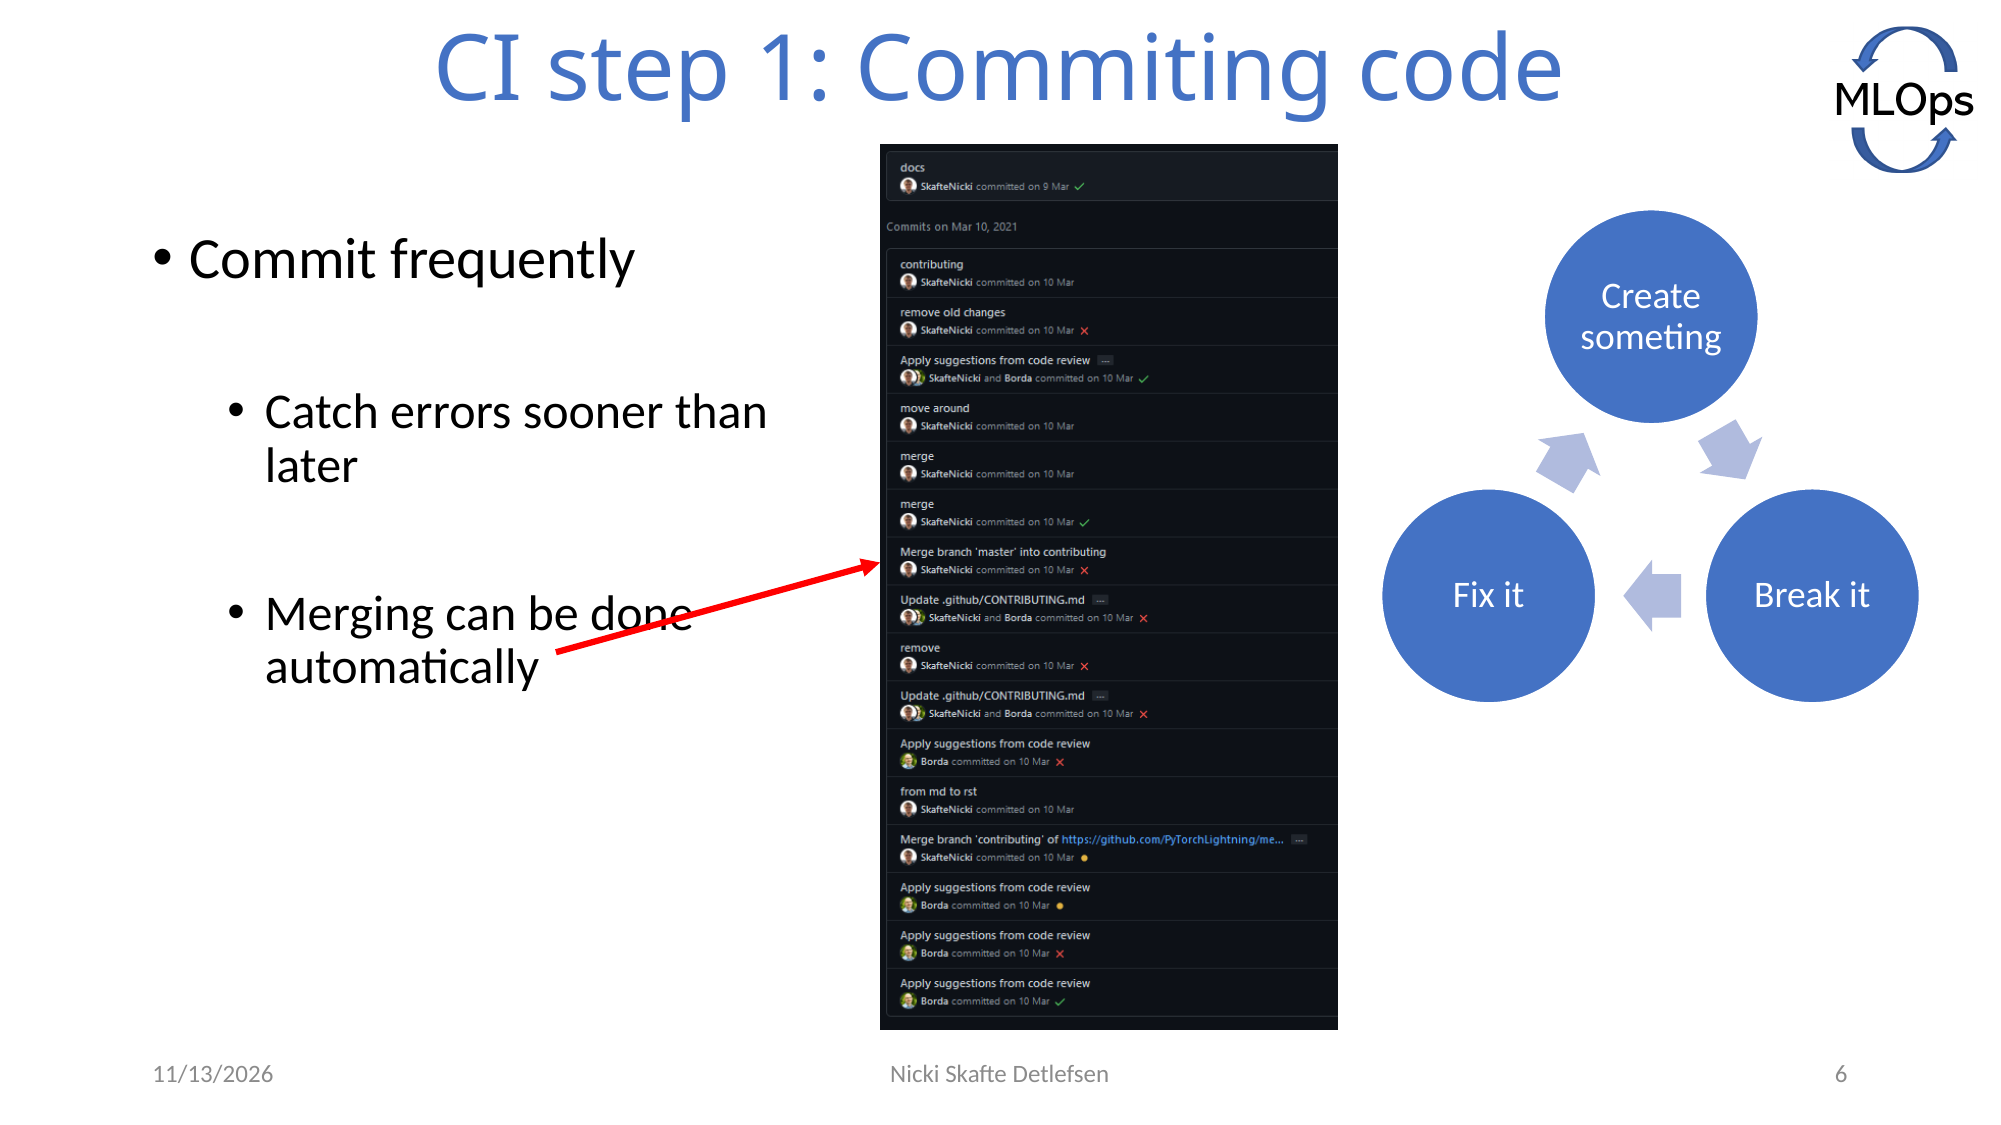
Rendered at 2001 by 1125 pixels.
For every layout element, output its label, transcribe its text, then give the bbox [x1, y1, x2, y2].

picture [1863, 22, 1978, 180]
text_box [555, 562, 881, 653]
slide_number 6 [1412, 1042, 1863, 1103]
list Commit frequently Catch errors sooner than later Merging can be done automatically [137, 220, 832, 1014]
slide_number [137, 1042, 588, 1103]
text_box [1374, 209, 1928, 704]
picture [880, 144, 1338, 1043]
title CI step 1: Commiting code [137, 0, 1863, 180]
footer Nicki Skafte Detlefsen [662, 1042, 1338, 1103]
